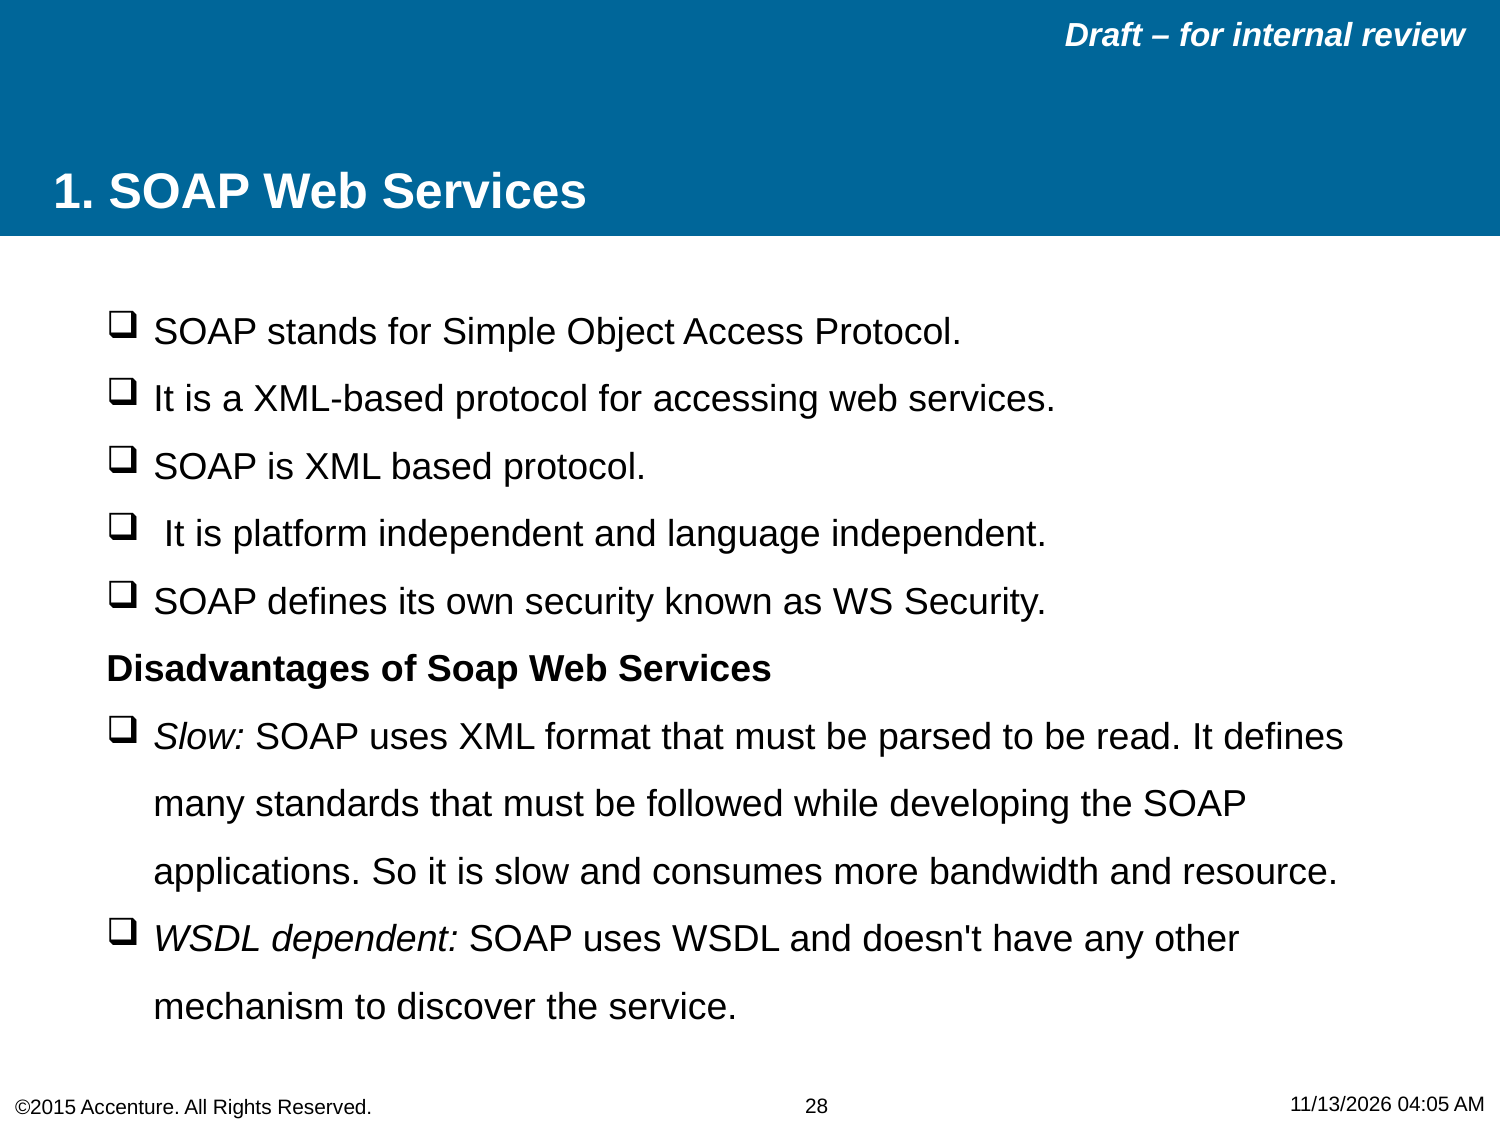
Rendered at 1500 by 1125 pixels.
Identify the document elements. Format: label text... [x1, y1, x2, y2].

text_box SOAP stands for Simple Object Access Protocol. It is a XML-based protocol for accessing web services. SOAP is XML based protocol. It is platform independent and language independent. SOAP defines its own security known as WS Security. Disadvantages of Soap Web Services Slow: SOAP uses XML format that must be parsed to be read. It defines many standards that must be followed while developing the SOAP applications. So it is slow and consumes more bandwidth and resource. WSDL dependent: SOAP uses WSDL and doesn't have any other mechanism to discover the service. [91, 277, 1390, 1035]
footer ©2015 Accenture. All Rights Reserved. [0, 1086, 476, 1125]
title 1. SOAP Web Services [38, 28, 1125, 226]
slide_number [1137, 1082, 1500, 1125]
slide_number 28 [641, 1084, 992, 1125]
